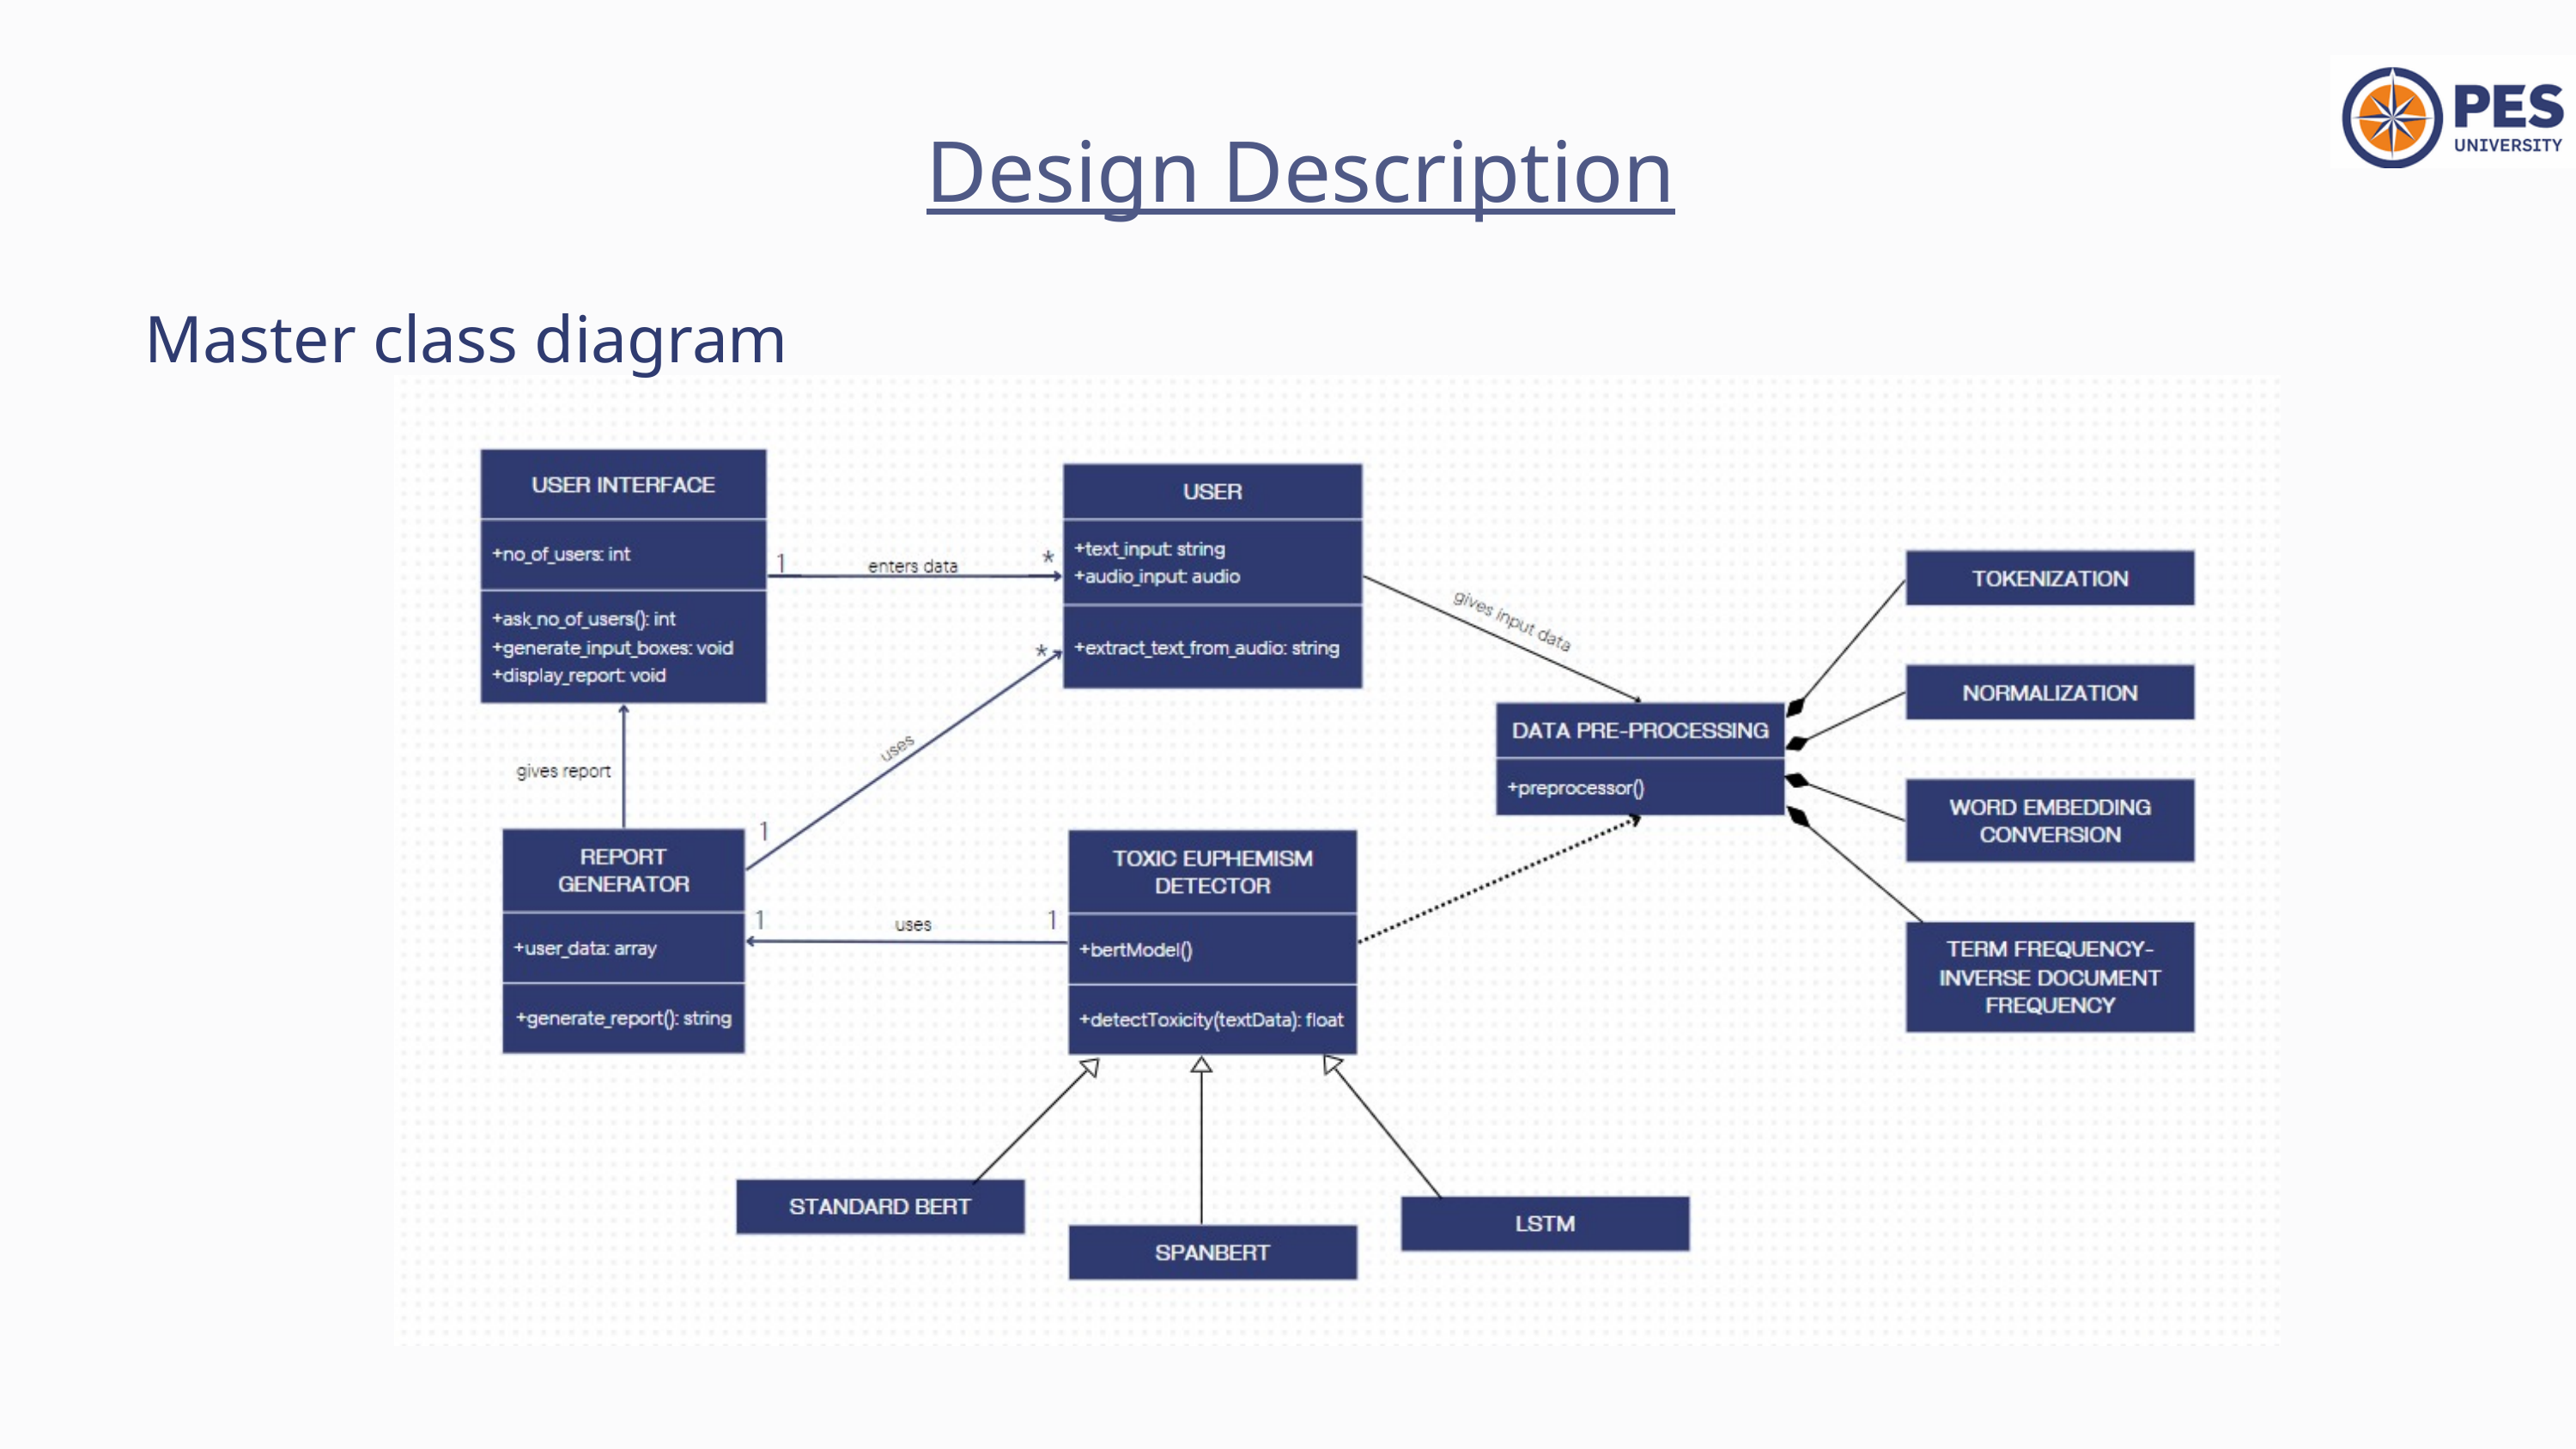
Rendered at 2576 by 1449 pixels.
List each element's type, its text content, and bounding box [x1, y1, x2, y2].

text_box Master class diagram [144, 298, 2111, 376]
text_box [2330, 55, 2576, 168]
text_box [394, 375, 2281, 1346]
text_box Design Description [171, 118, 2432, 220]
